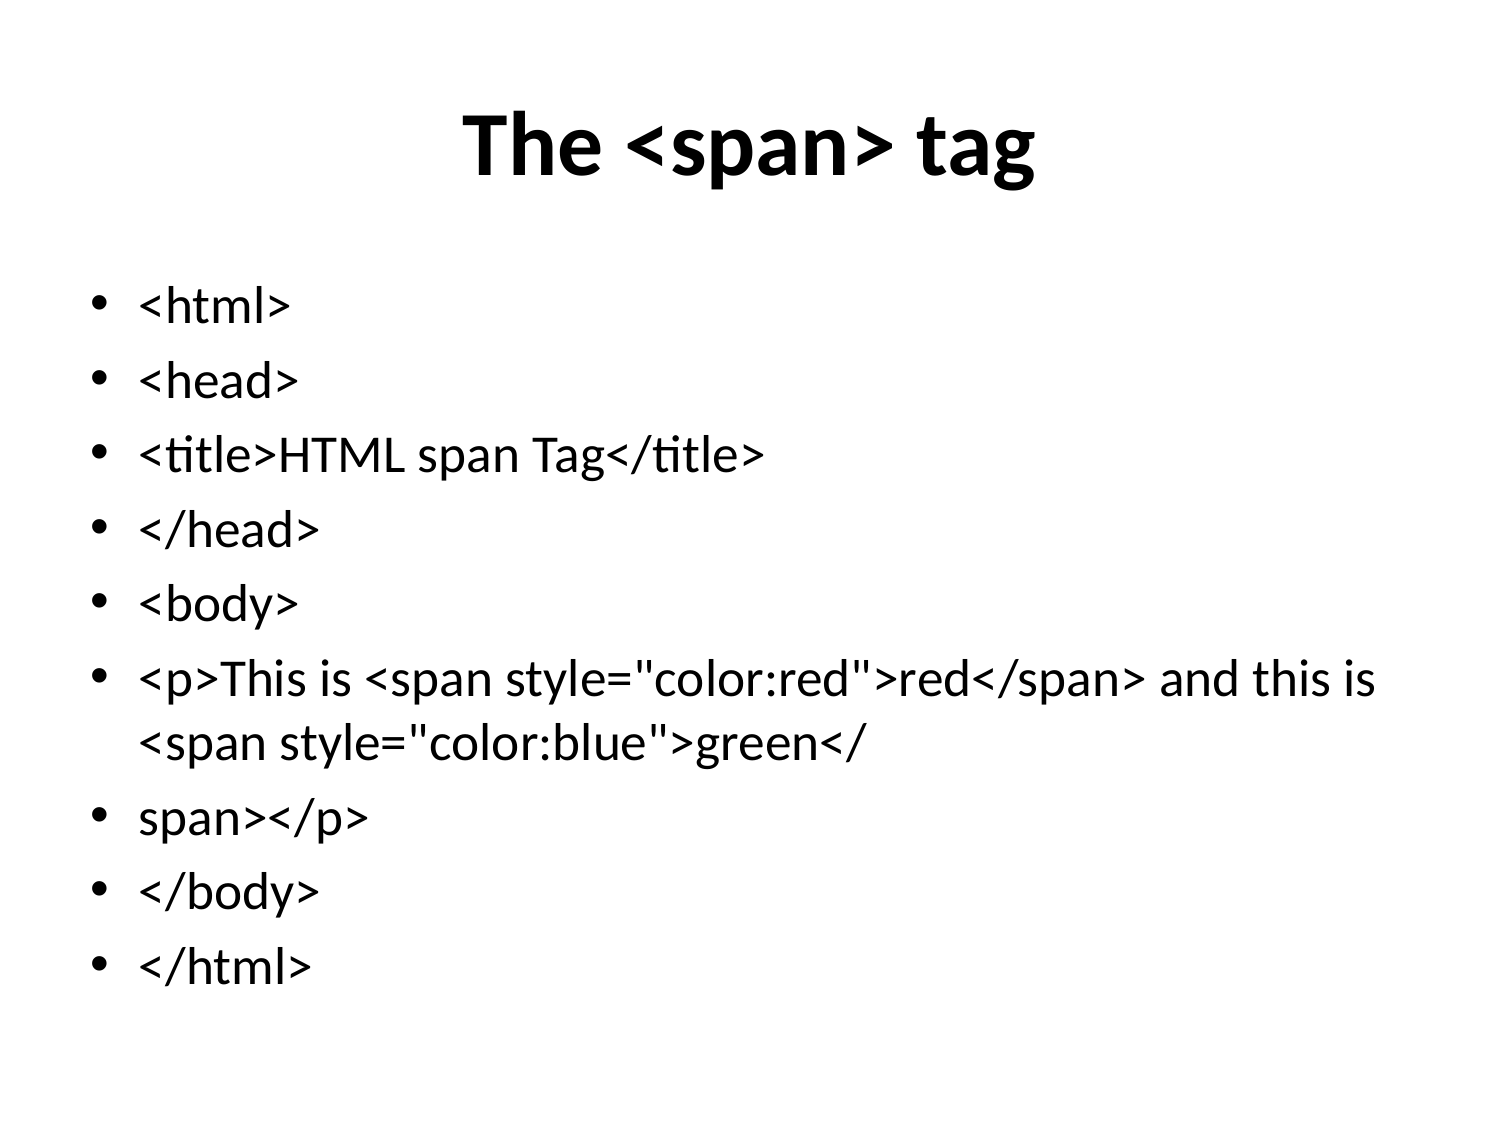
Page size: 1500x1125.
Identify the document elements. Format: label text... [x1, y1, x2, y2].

list <html> <head> <title>HTML span Tag</title> </head> <body> <p>This is <span style="color:red">red</span> and this is <span style="color:blue">green</ span></p> </body> </html> [75, 262, 1425, 1005]
title The <span> tag [75, 45, 1425, 233]
